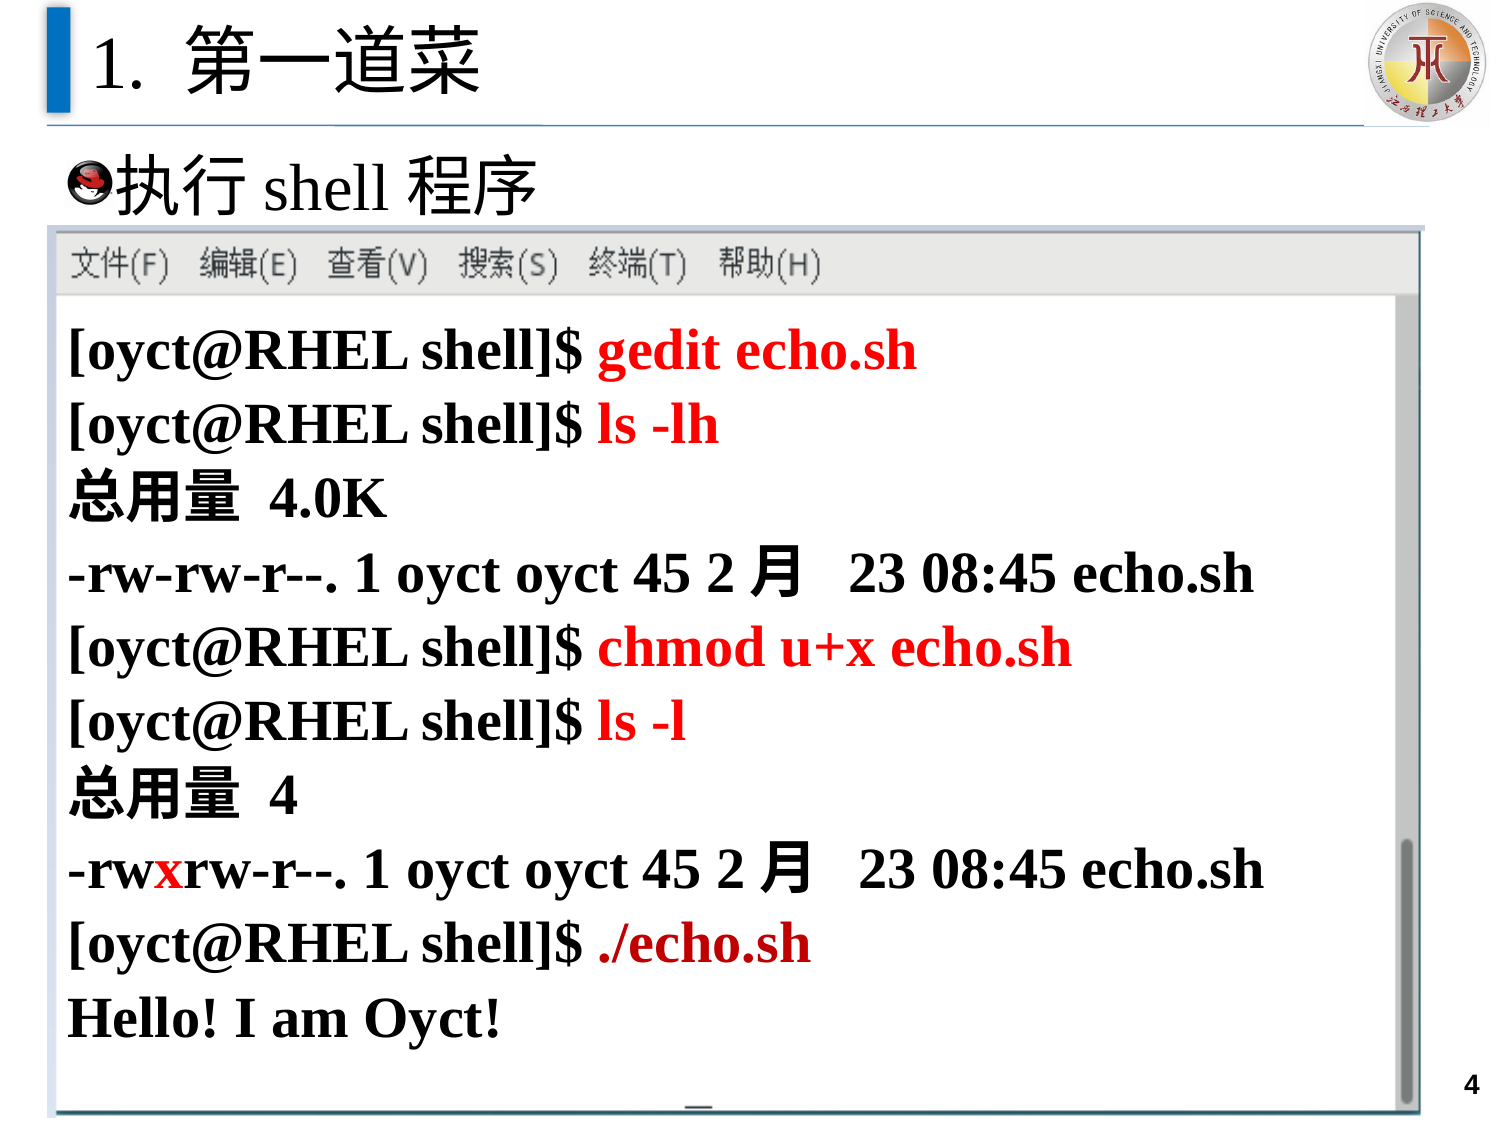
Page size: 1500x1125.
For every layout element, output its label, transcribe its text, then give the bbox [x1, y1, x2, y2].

picture [1364, 0, 1490, 126]
list [oyct@RHEL shell]$ gedit echo.sh [oyct@RHEL shell]$ ls -lh 总用量 4.0K -rw-rw-r--. 1 oyct oyct 45 2月 23 08:45 echo.sh [oyct@RHEL shell]$ chmod u+x echo.sh [oyct@RHEL shell]$ ls -l 总用量 4 -rwxrw-r--. 1 oyct oyct 45 2月 23 08:45 echo.sh [oyct@RHEL shell]$ ./echo.sh Hello! I am Oyct! [52, 303, 1387, 1121]
title 1. 第一道菜 [75, 0, 1425, 122]
picture [65, 160, 115, 207]
slide_number 4 [1355, 1042, 1495, 1125]
list 执行shell程序 [50, 135, 1427, 1088]
picture [47, 225, 52, 1118]
